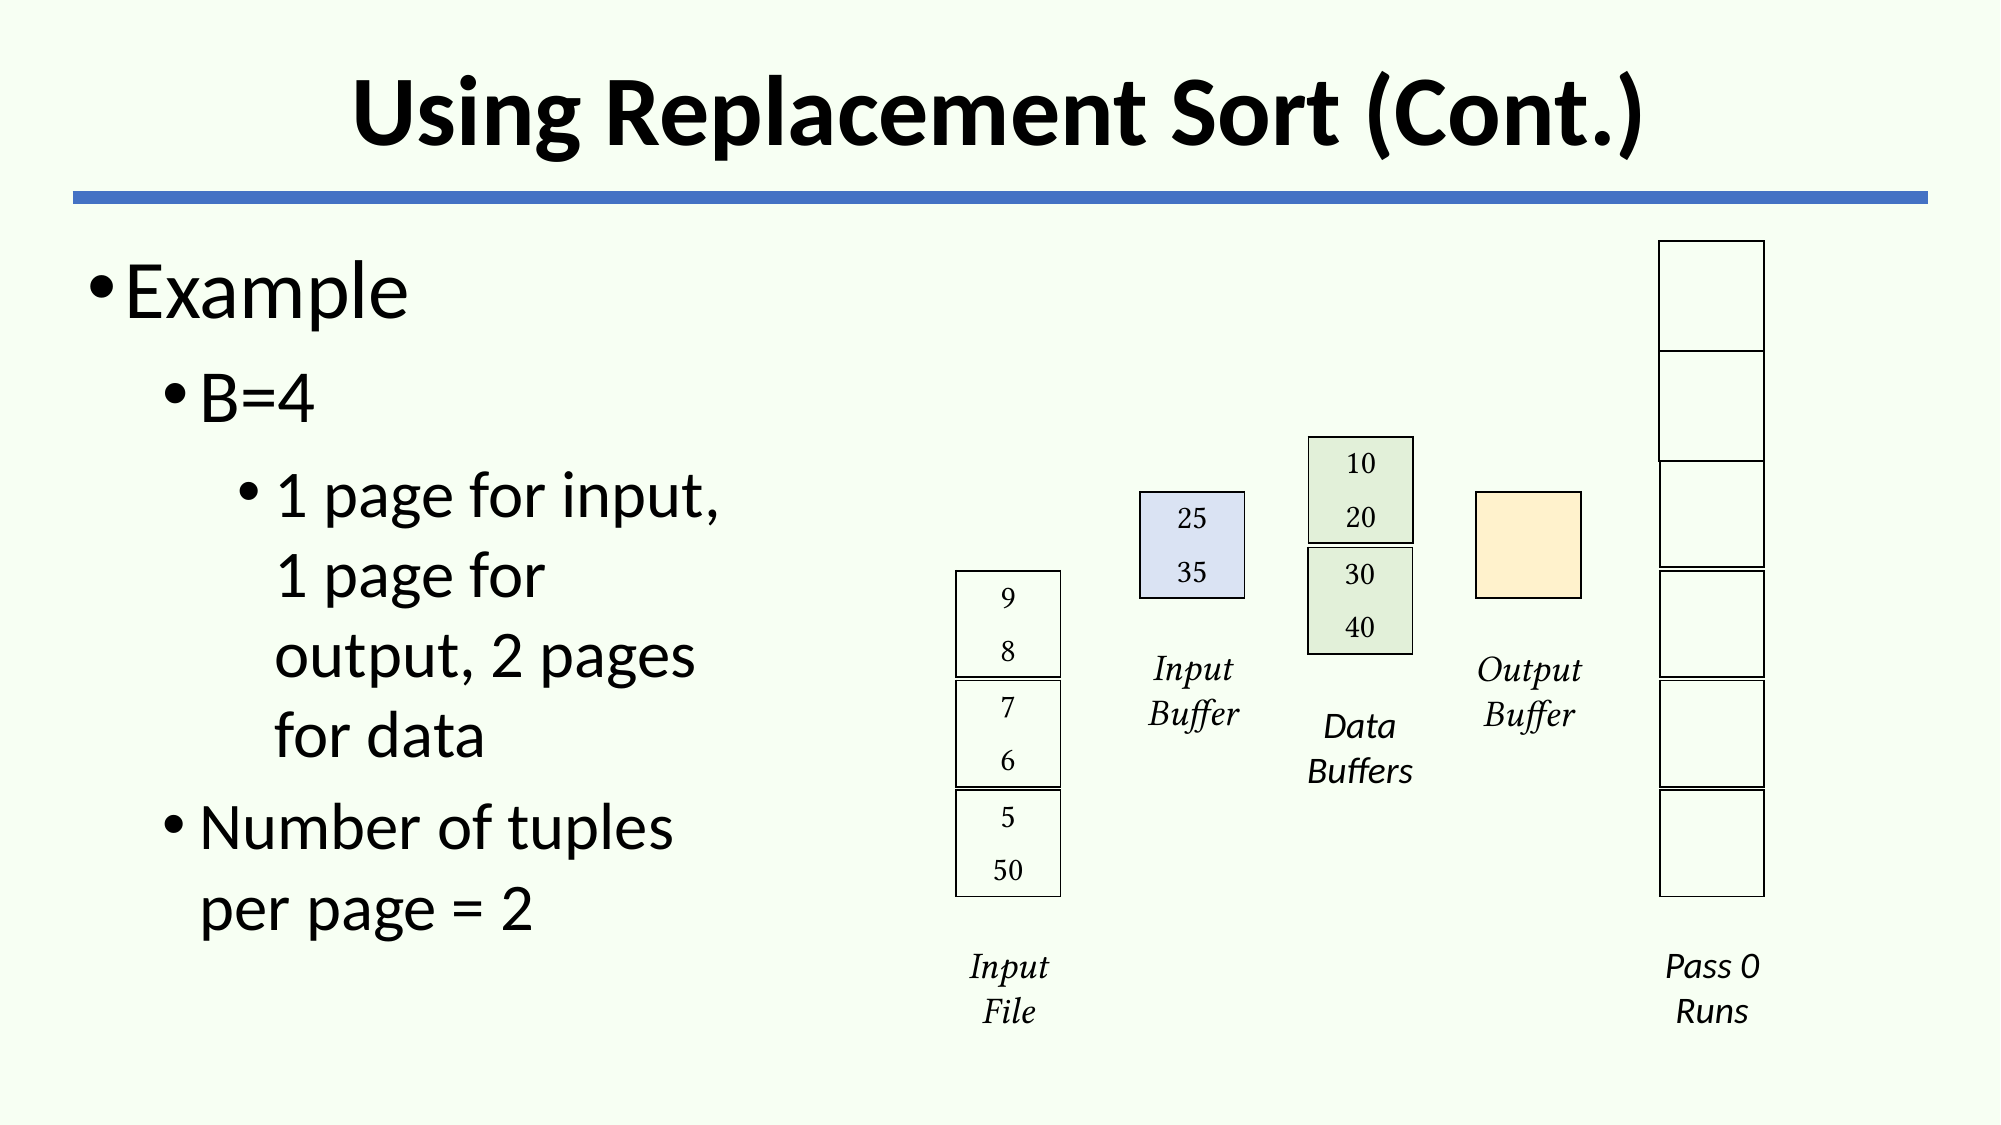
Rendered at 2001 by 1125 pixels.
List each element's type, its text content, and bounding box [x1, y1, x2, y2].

table_header [1661, 791, 1763, 843]
table_cell [1661, 624, 1763, 676]
table_cell [1660, 406, 1763, 460]
table_header 7 [957, 681, 1060, 734]
table_cell 8 [957, 624, 1060, 676]
table_header [1661, 681, 1763, 734]
text_box Output Buffer [1456, 636, 1600, 742]
table_cell 35 [1141, 545, 1244, 597]
table_cell 6 [957, 734, 1060, 786]
table_header [1477, 493, 1580, 545]
table_cell [1661, 843, 1763, 896]
table_cell 40 [1309, 601, 1412, 653]
table_header 25 [1141, 493, 1244, 545]
table_header [1661, 572, 1763, 624]
title Using Replacement Sort (Cont.) [72, 35, 1928, 191]
table_header [1661, 462, 1763, 514]
table_header 30 [1309, 548, 1412, 601]
table_header 5 [957, 791, 1060, 843]
list Example B=4 1 page for input, 1 page for output, 2 pages for data Number of tuples per page = 2 [72, 227, 778, 1043]
text_box Input Buffer [1120, 635, 1265, 741]
text_box Data Buffers [1288, 693, 1432, 799]
table_cell [1661, 734, 1763, 786]
table_cell 20 [1309, 490, 1412, 542]
table_header 9 [957, 572, 1060, 624]
table_cell [1477, 545, 1580, 597]
table_header [1660, 242, 1763, 296]
table_cell [1660, 296, 1763, 350]
table_cell 50 [957, 843, 1060, 896]
table_header [1660, 352, 1763, 406]
text_box Input File [936, 933, 1080, 1039]
text_box Pass 0 Runs [1640, 933, 1784, 1039]
table_header 10 [1309, 438, 1412, 490]
table_cell [1661, 514, 1763, 566]
